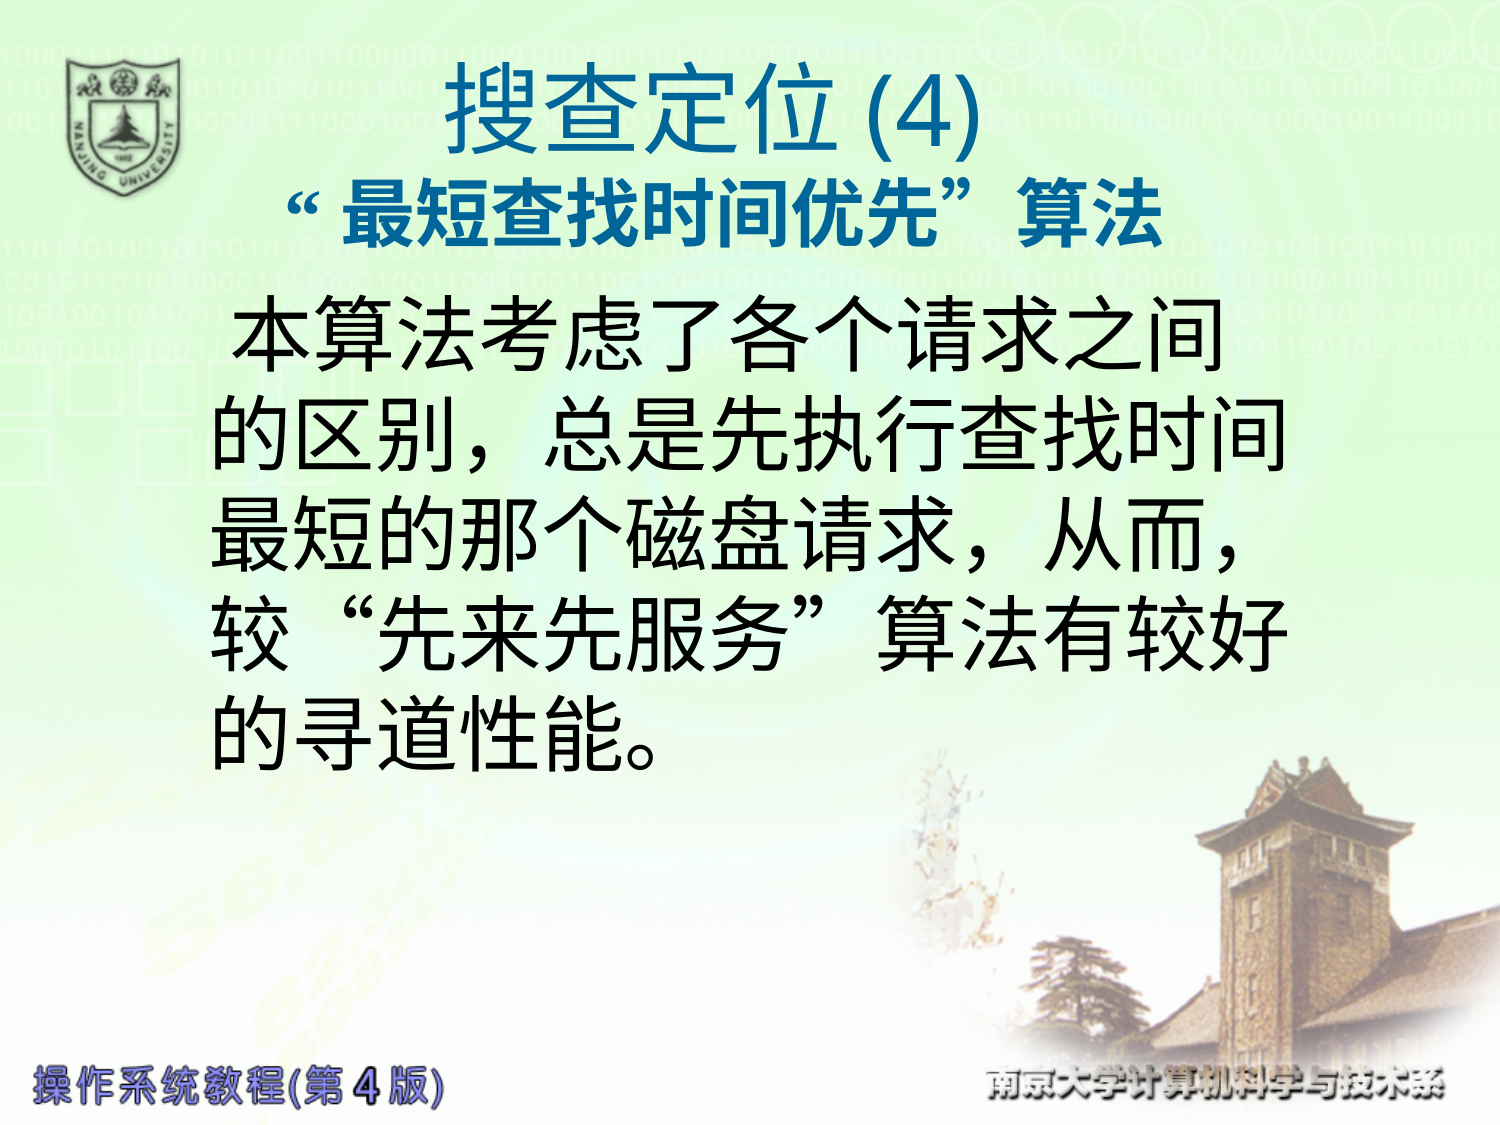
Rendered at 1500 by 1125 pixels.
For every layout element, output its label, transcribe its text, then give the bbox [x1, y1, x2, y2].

picture [0, 0, 1500, 1125]
list 本算法考虑了各个请求之间的区别，总是先执行查找时间最短的那个磁盘请求，从而，较“先来先服务”算法有较好的寻道性能。 [137, 275, 1313, 1088]
title 搜查定位(4) “最短查找时间优先”算法 [87, 112, 1363, 300]
